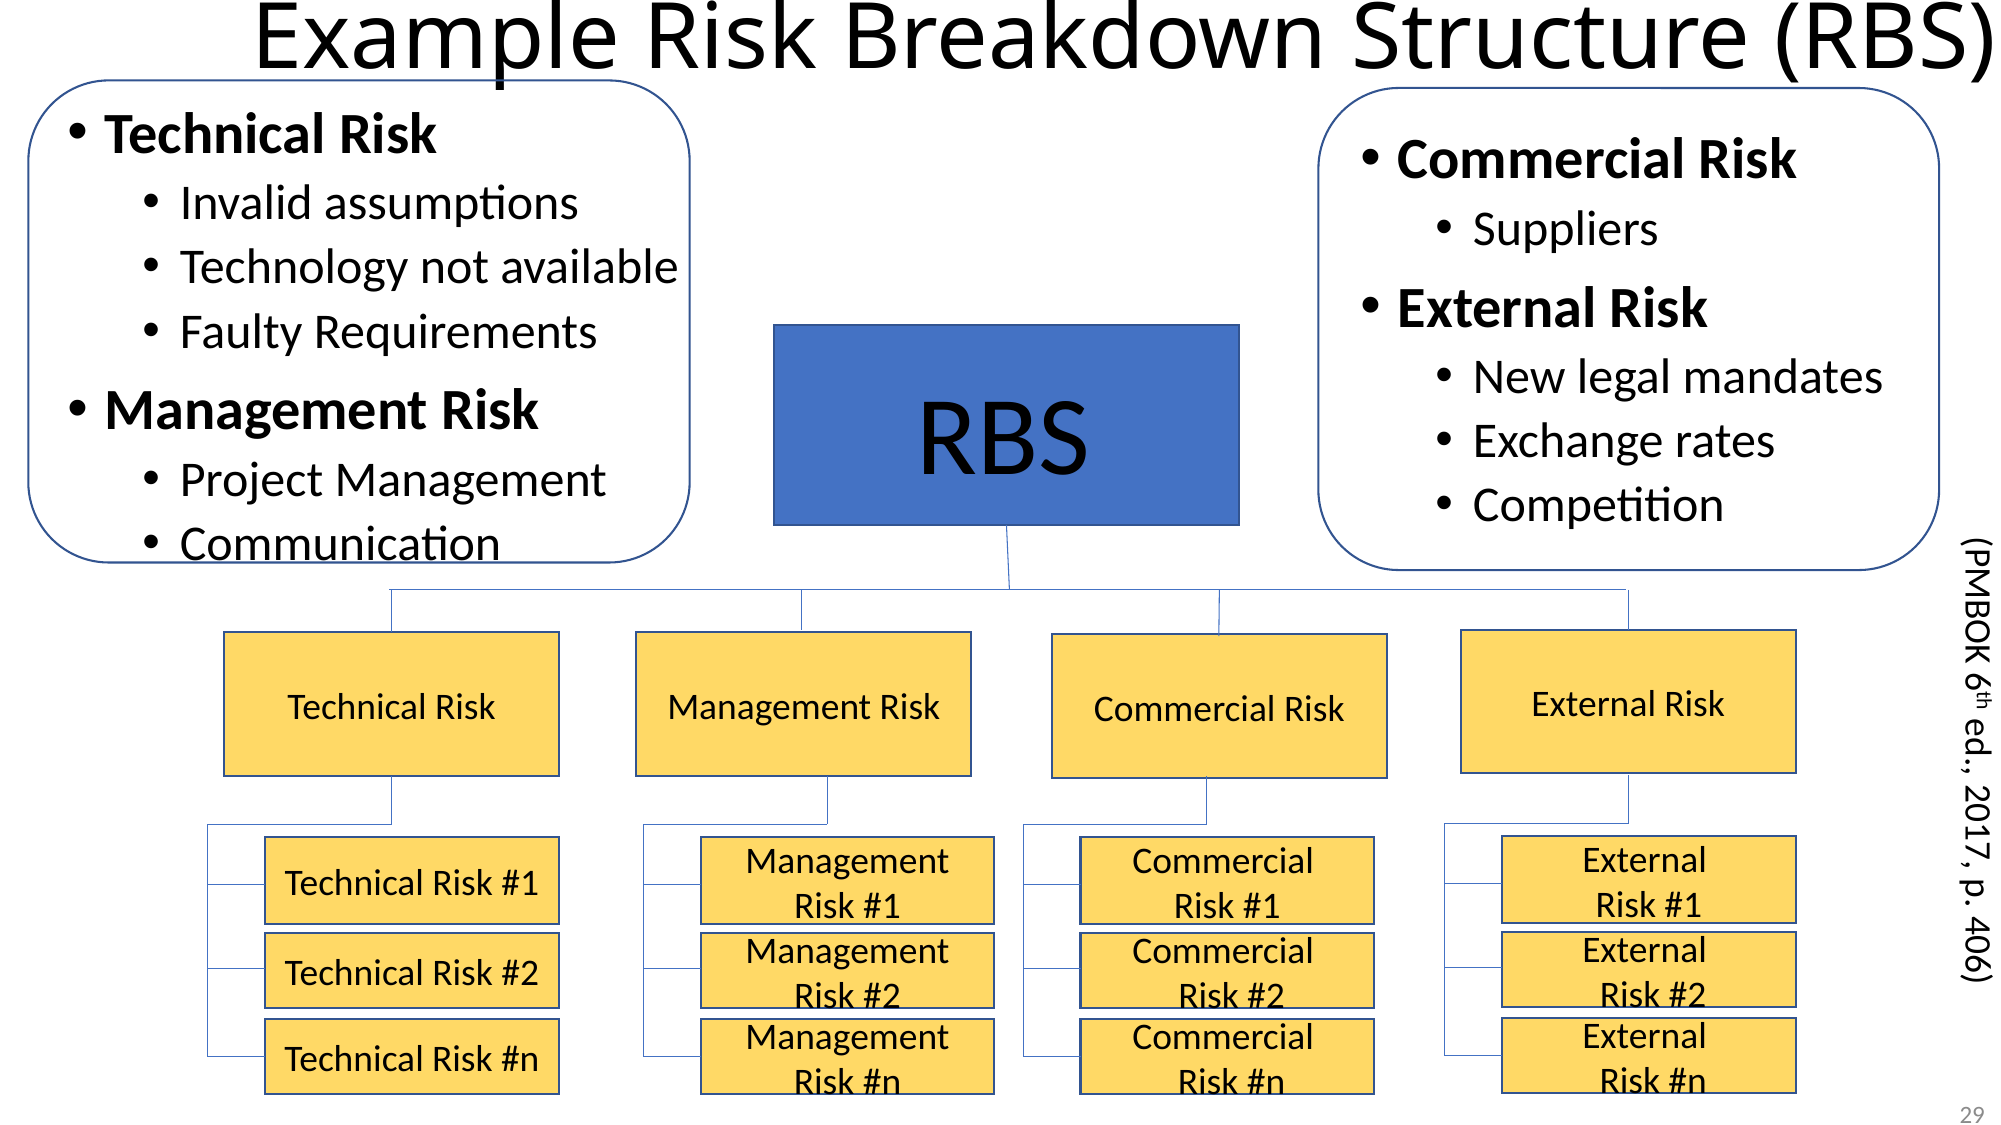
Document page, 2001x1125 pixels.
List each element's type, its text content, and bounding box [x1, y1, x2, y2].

title Example Risk Breakdown Structure (RBS) [236, 0, 2000, 148]
text_box Management Risk #1 [700, 836, 995, 925]
text_box (PMBOK 6th ed., 2017, p. 406) [1950, 522, 2000, 1000]
list Technical Risk Invalid assumptions Technology not available Faulty Requirements Management Risk Project Management Communication [52, 95, 707, 810]
text_box Management Risk #2 [700, 932, 995, 1009]
text_box External Risk #n [1501, 1017, 1797, 1094]
text_box [27, 79, 691, 564]
text_box Management Risk #n [700, 1018, 995, 1095]
text_box Technical Risk #n [264, 1018, 560, 1095]
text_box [1006, 525, 1010, 589]
text_box Technical Risk #2 [264, 932, 560, 1009]
text_box Management Risk [635, 631, 972, 777]
text_box Technical Risk #1 [264, 836, 560, 925]
text_box External Risk #1 [1501, 835, 1797, 924]
text_box Commercial Risk [1051, 633, 1388, 779]
slide_number 29 [1550, 1083, 2000, 1125]
text_box External Risk [1460, 629, 1797, 774]
text_box Technical Risk [223, 631, 560, 777]
text_box Commercial Risk #1 [1079, 836, 1375, 925]
text_box [1317, 86, 1941, 572]
text_box Commercial Risk #2 [1079, 932, 1375, 1009]
text_box RBS [901, 354, 1106, 505]
text_box Commercial Risk #n [1079, 1018, 1375, 1095]
text_box [773, 324, 1240, 526]
text_box External Risk #2 [1501, 931, 1797, 1008]
